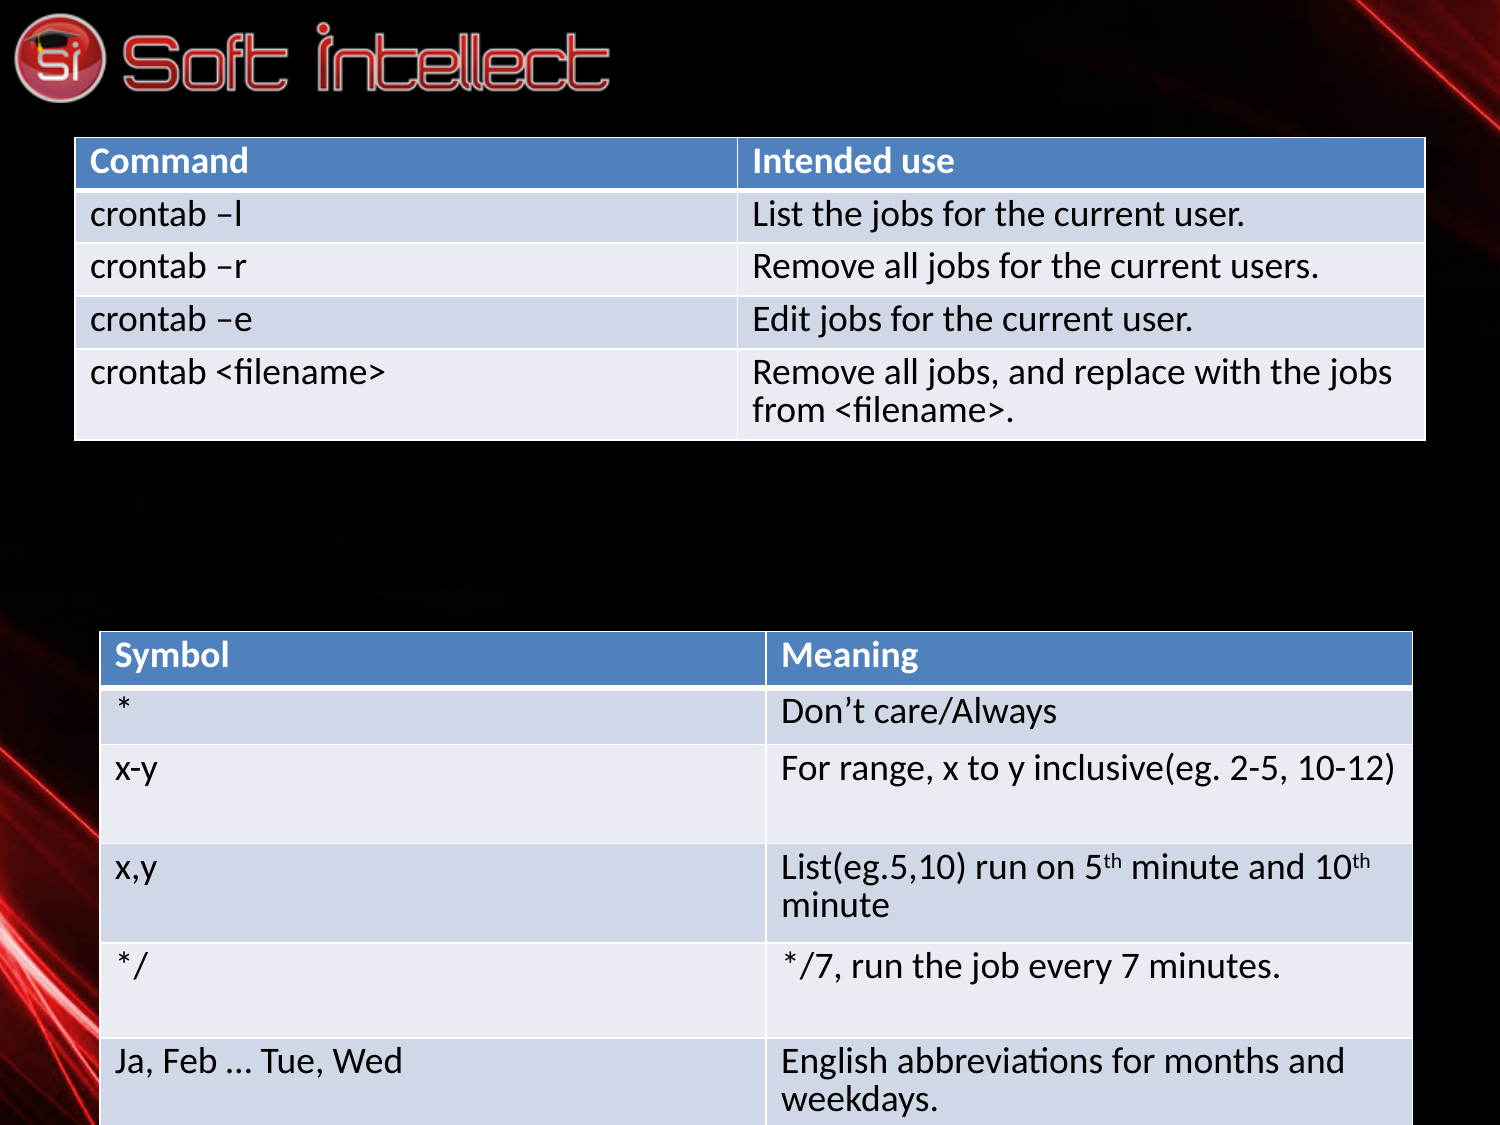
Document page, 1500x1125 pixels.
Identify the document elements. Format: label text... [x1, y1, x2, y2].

table_cell crontab –e [76, 297, 737, 348]
table_cell */ [101, 944, 765, 1037]
table_cell Edit jobs for the current user. [738, 297, 1424, 348]
table_cell */7, run the job every 7 minutes. [767, 944, 1412, 1037]
table_cell English abbreviations for months and weekdays. [767, 1039, 1412, 1125]
table_cell Remove all jobs, and replace with the jobs from <filename>. [738, 350, 1424, 439]
table_cell Don’t care/Always [767, 691, 1412, 744]
table_cell crontab –r [76, 244, 737, 295]
table_header Command [76, 138, 737, 188]
table_cell List(eg.5,10) run on 5th minute and 10th minute [767, 844, 1412, 942]
table_header Symbol [101, 632, 765, 685]
table_header Meaning [767, 632, 1412, 685]
table_cell List the jobs for the current user. [738, 193, 1424, 242]
table_cell Ja, Feb … Tue, Wed [101, 1039, 765, 1125]
table_cell For range, x to y inclusive(eg. 2-5, 10-12) [767, 745, 1412, 843]
table_cell crontab <filename> [76, 350, 737, 439]
table_cell * [101, 691, 765, 744]
table_cell x,y [101, 844, 765, 942]
table_cell crontab –l [76, 193, 737, 242]
table_cell Remove all jobs for the current users. [738, 244, 1424, 295]
picture [0, 0, 1500, 1125]
title Job Job formatormat [75, 45, 1425, 137]
table_cell x-y [101, 745, 765, 843]
table_header Intended use [738, 138, 1424, 188]
